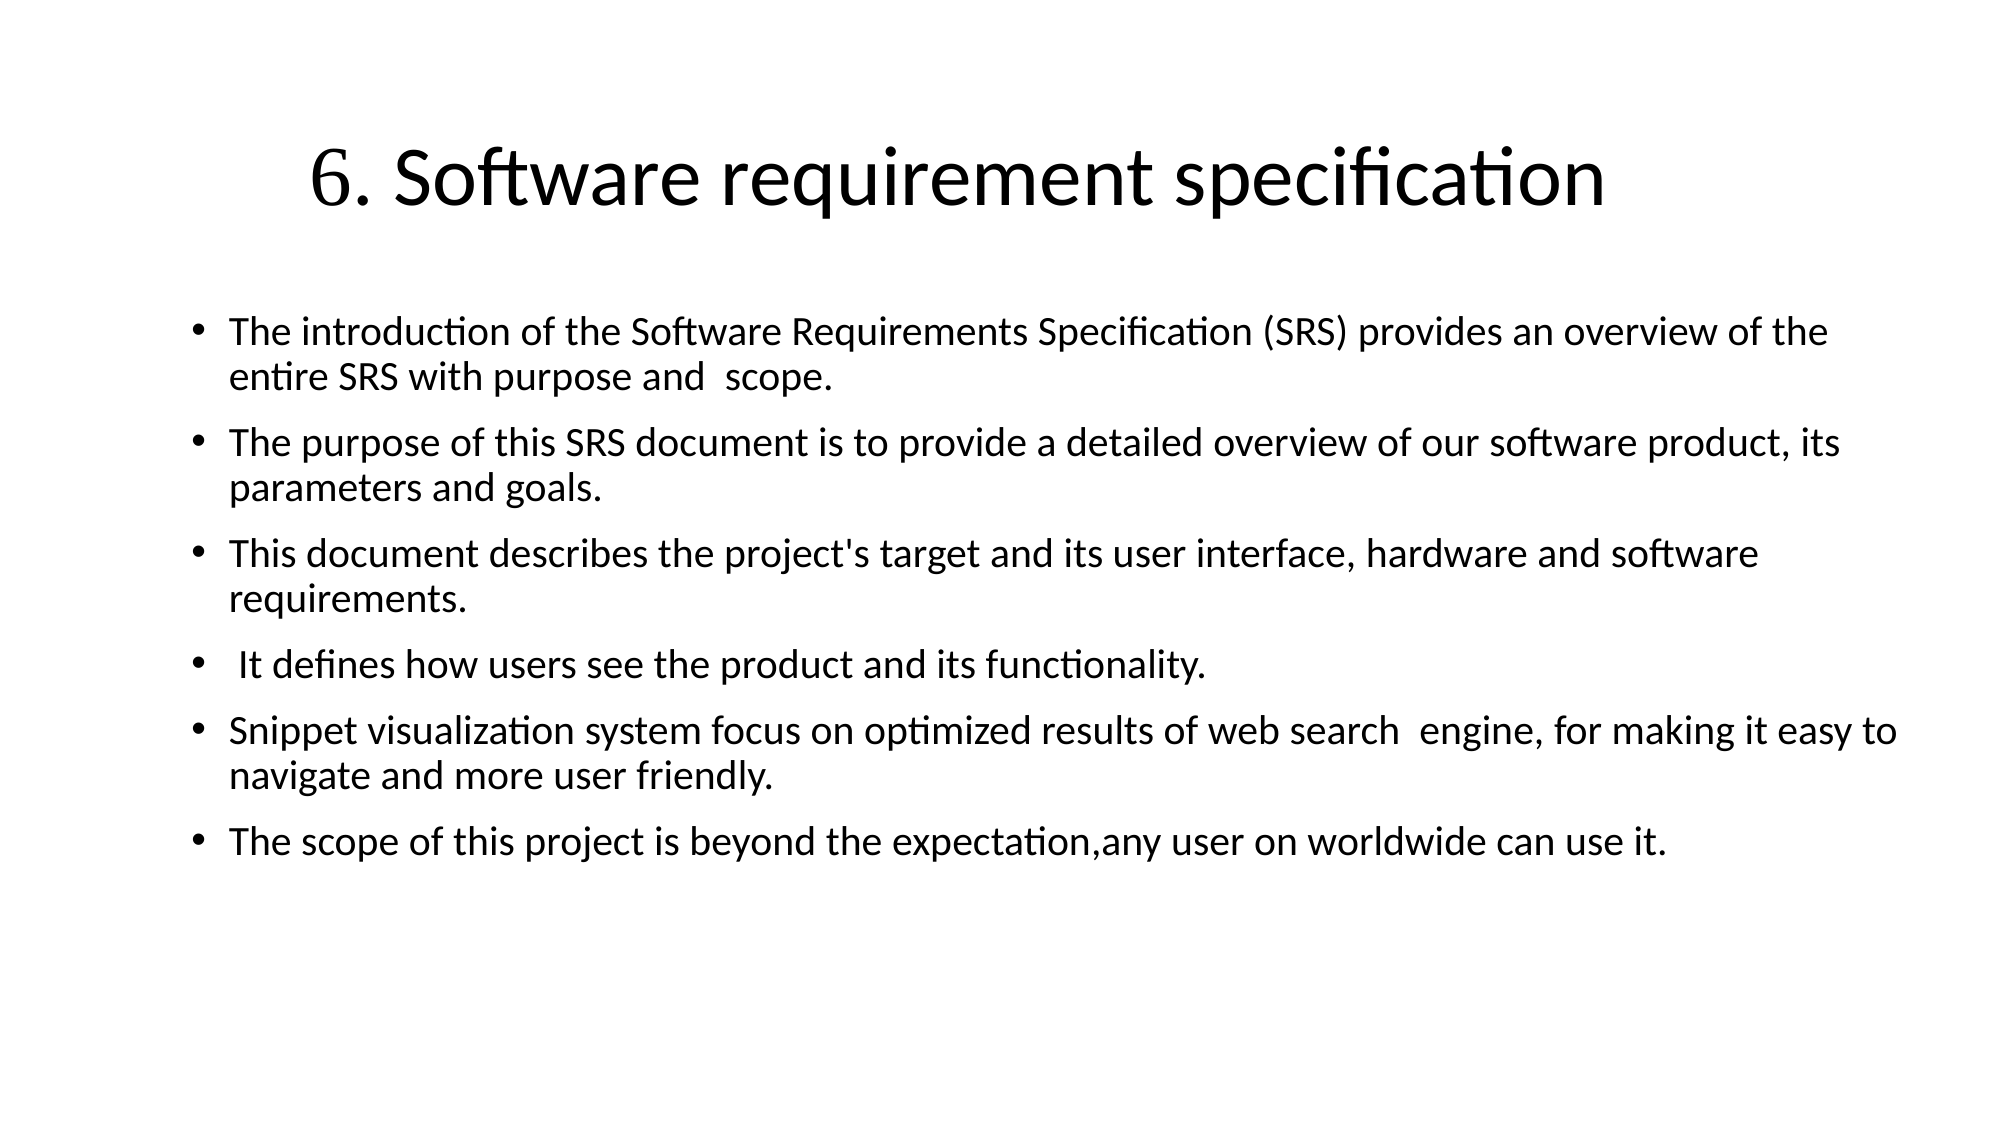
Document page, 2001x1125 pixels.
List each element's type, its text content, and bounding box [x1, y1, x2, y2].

list The introduction of the Software Requirements Specification (SRS) provides an overview of the entire SRS with purpose and scope. The purpose of this SRS document is to provide a detailed overview of our software product, its parameters and goals. This document describes the project's target and its user interface, hardware and software requirements. It defines how users see the product and its functionality. Snippet visualization system focus on optimized results of web search engine, for making it easy to navigate and more user friendly. The scope of this project is beyond the expectation,any user on worldwide can use it. [176, 301, 1918, 1097]
title 6. Software requirement specification [294, 84, 1645, 272]
